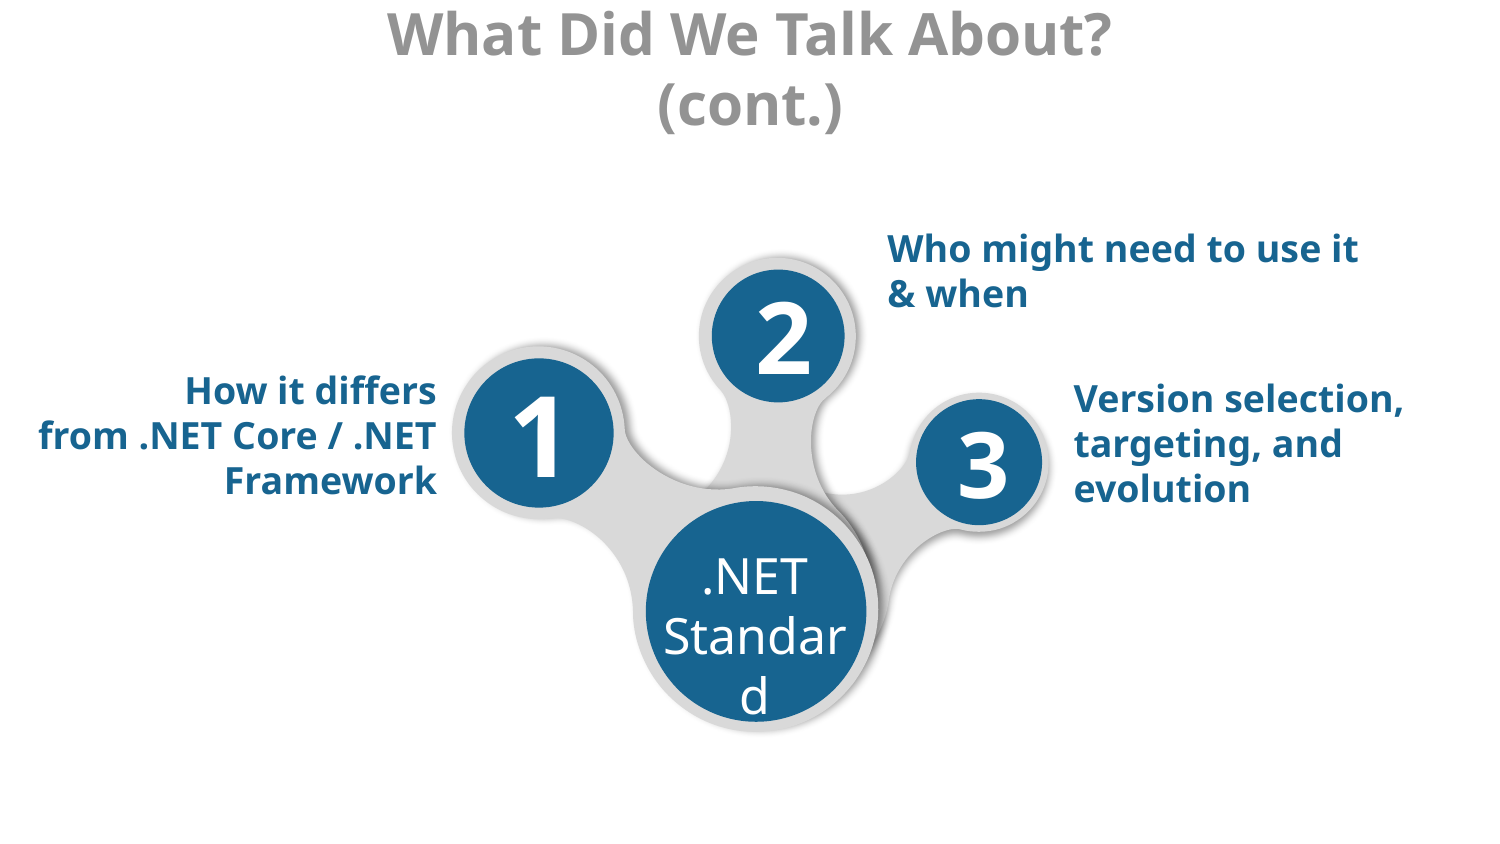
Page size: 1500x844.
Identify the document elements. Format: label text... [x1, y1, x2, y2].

text_box [830, 294, 845, 378]
text_box Version selection, targeting, and evolution [1073, 375, 1463, 511]
text_box [830, 278, 856, 395]
title What Did We Talk About? (cont.) [359, 32, 1141, 102]
list 1 [508, 357, 584, 508]
text_box [1033, 429, 1043, 495]
text_box How it differs from .NET Core / .NET Framework [37, 366, 438, 502]
text_box [838, 396, 957, 594]
text_box [698, 261, 828, 497]
text_box Who might need to use it & when [887, 224, 1388, 315]
text_box [464, 365, 508, 501]
text_box [916, 403, 957, 522]
text_box [675, 501, 837, 536]
text_box [871, 567, 879, 651]
text_box [1033, 418, 1049, 507]
text_box 3 [957, 387, 1033, 538]
text_box [451, 346, 855, 645]
text_box [711, 274, 754, 398]
text_box [584, 373, 614, 493]
text_box .NET Standard [638, 536, 871, 732]
text_box 2 [754, 259, 830, 410]
